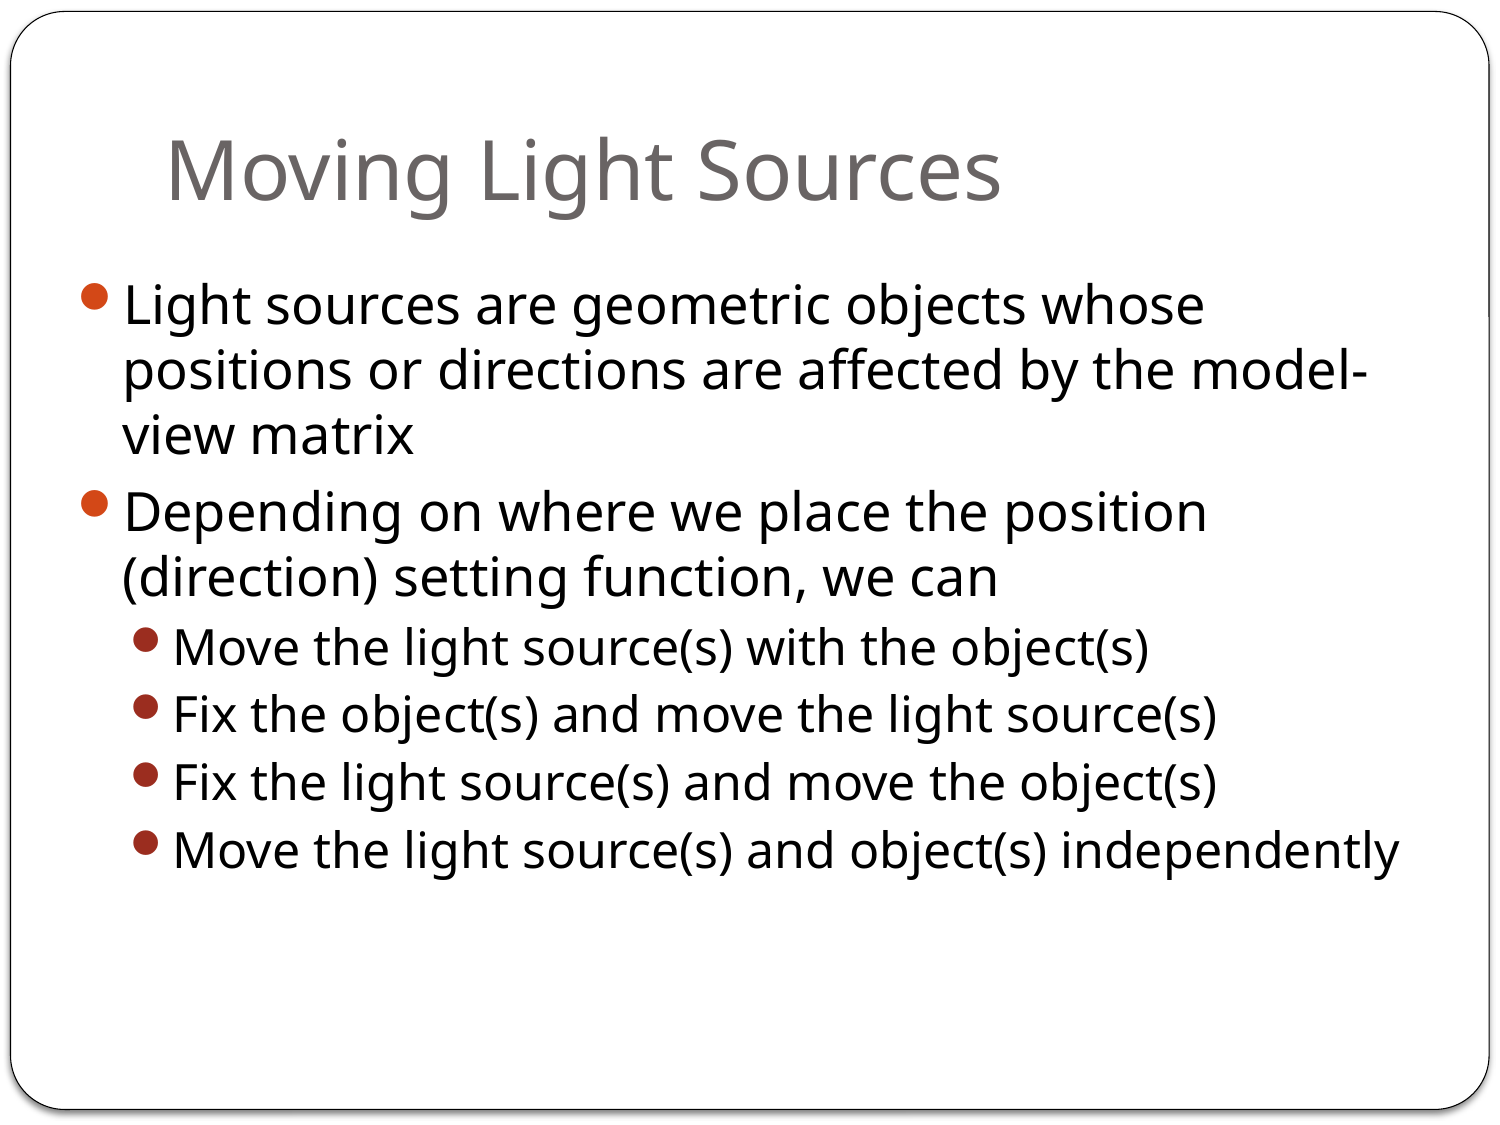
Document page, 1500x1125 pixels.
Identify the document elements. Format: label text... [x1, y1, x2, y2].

title Moving Light Sources [150, 45, 1425, 233]
list Light sources are geometric objects whose positions or directions are affected by the model-view matrix Depending on where we place the position (direction) setting function, we can Move the light source(s) with the object(s) Fix the object(s) and move the light source(s) Fix the light source(s) and move the object(s) Move the light source(s) and object(s) independently [62, 262, 1463, 1038]
